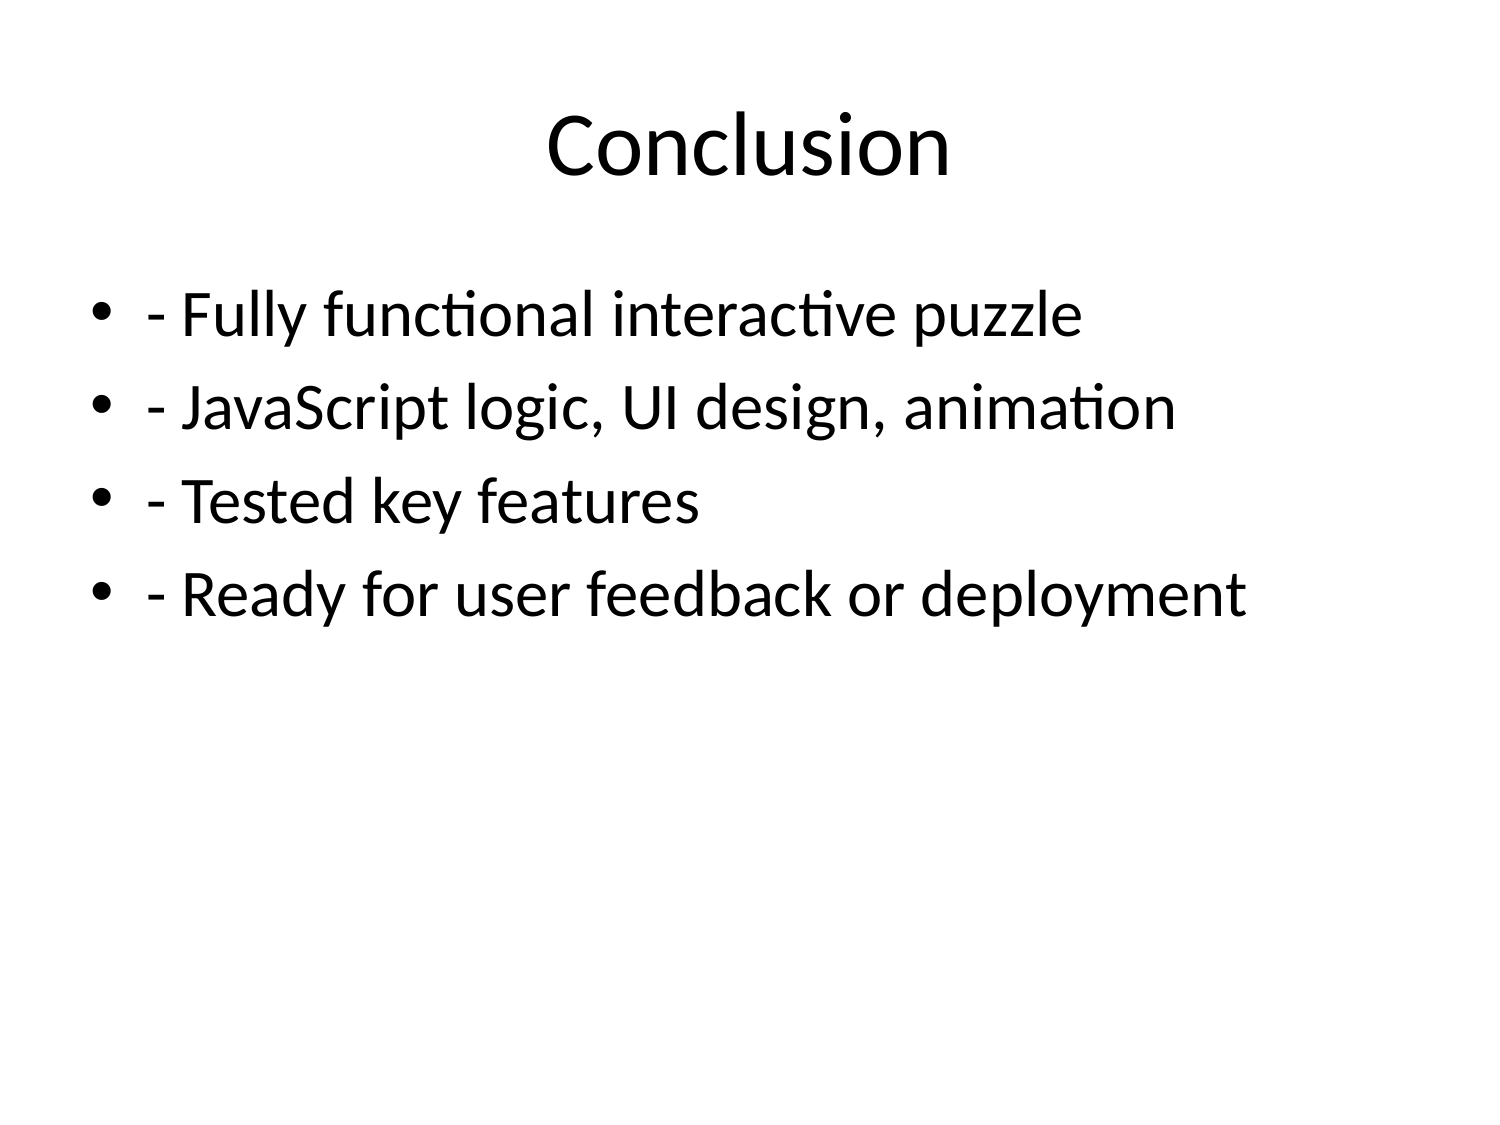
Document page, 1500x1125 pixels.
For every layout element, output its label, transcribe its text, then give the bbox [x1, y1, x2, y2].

title Conclusion [75, 45, 1425, 233]
list - Fully functional interactive puzzle - JavaScript logic, UI design, animation - Tested key features - Ready for user feedback or deployment [75, 262, 1425, 1005]
